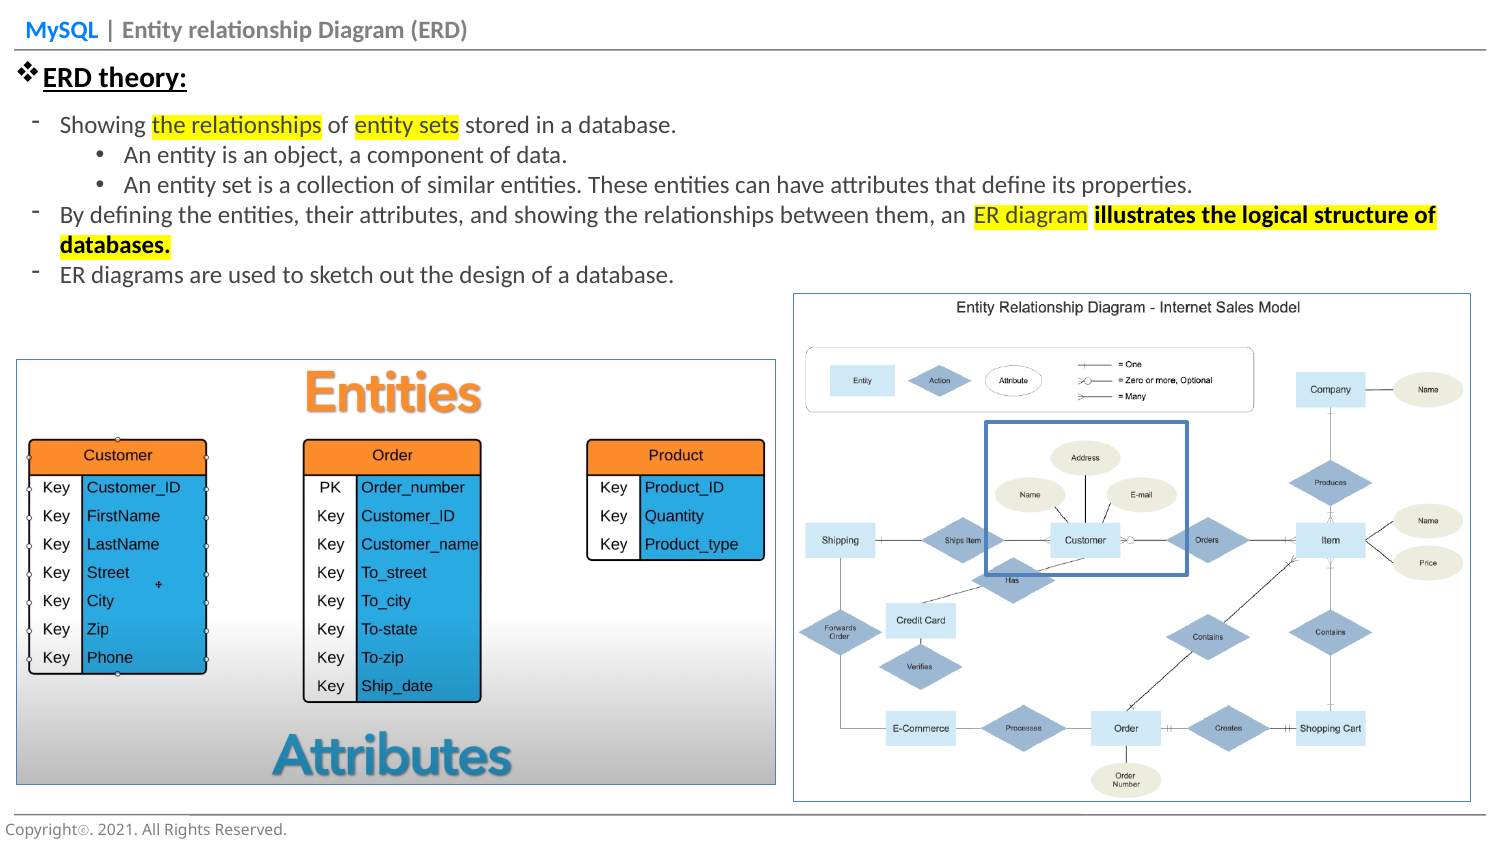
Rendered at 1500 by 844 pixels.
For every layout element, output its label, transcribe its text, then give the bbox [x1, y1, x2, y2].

picture [16, 359, 777, 786]
text_box ERD theory: [0, 51, 752, 101]
picture [793, 293, 1471, 802]
text_box Showing the relationships of entity sets stored in a database. An entity is an object, a component of data. An entity set is a collection of similar entities. These entities can have attributes that define its properties. By defining the entities, their attributes, and showing the relationships between them, an ER diagram illustrates the logical structure of databases. ER diagrams are used to sketch out the design of a database. [16, 101, 1459, 296]
